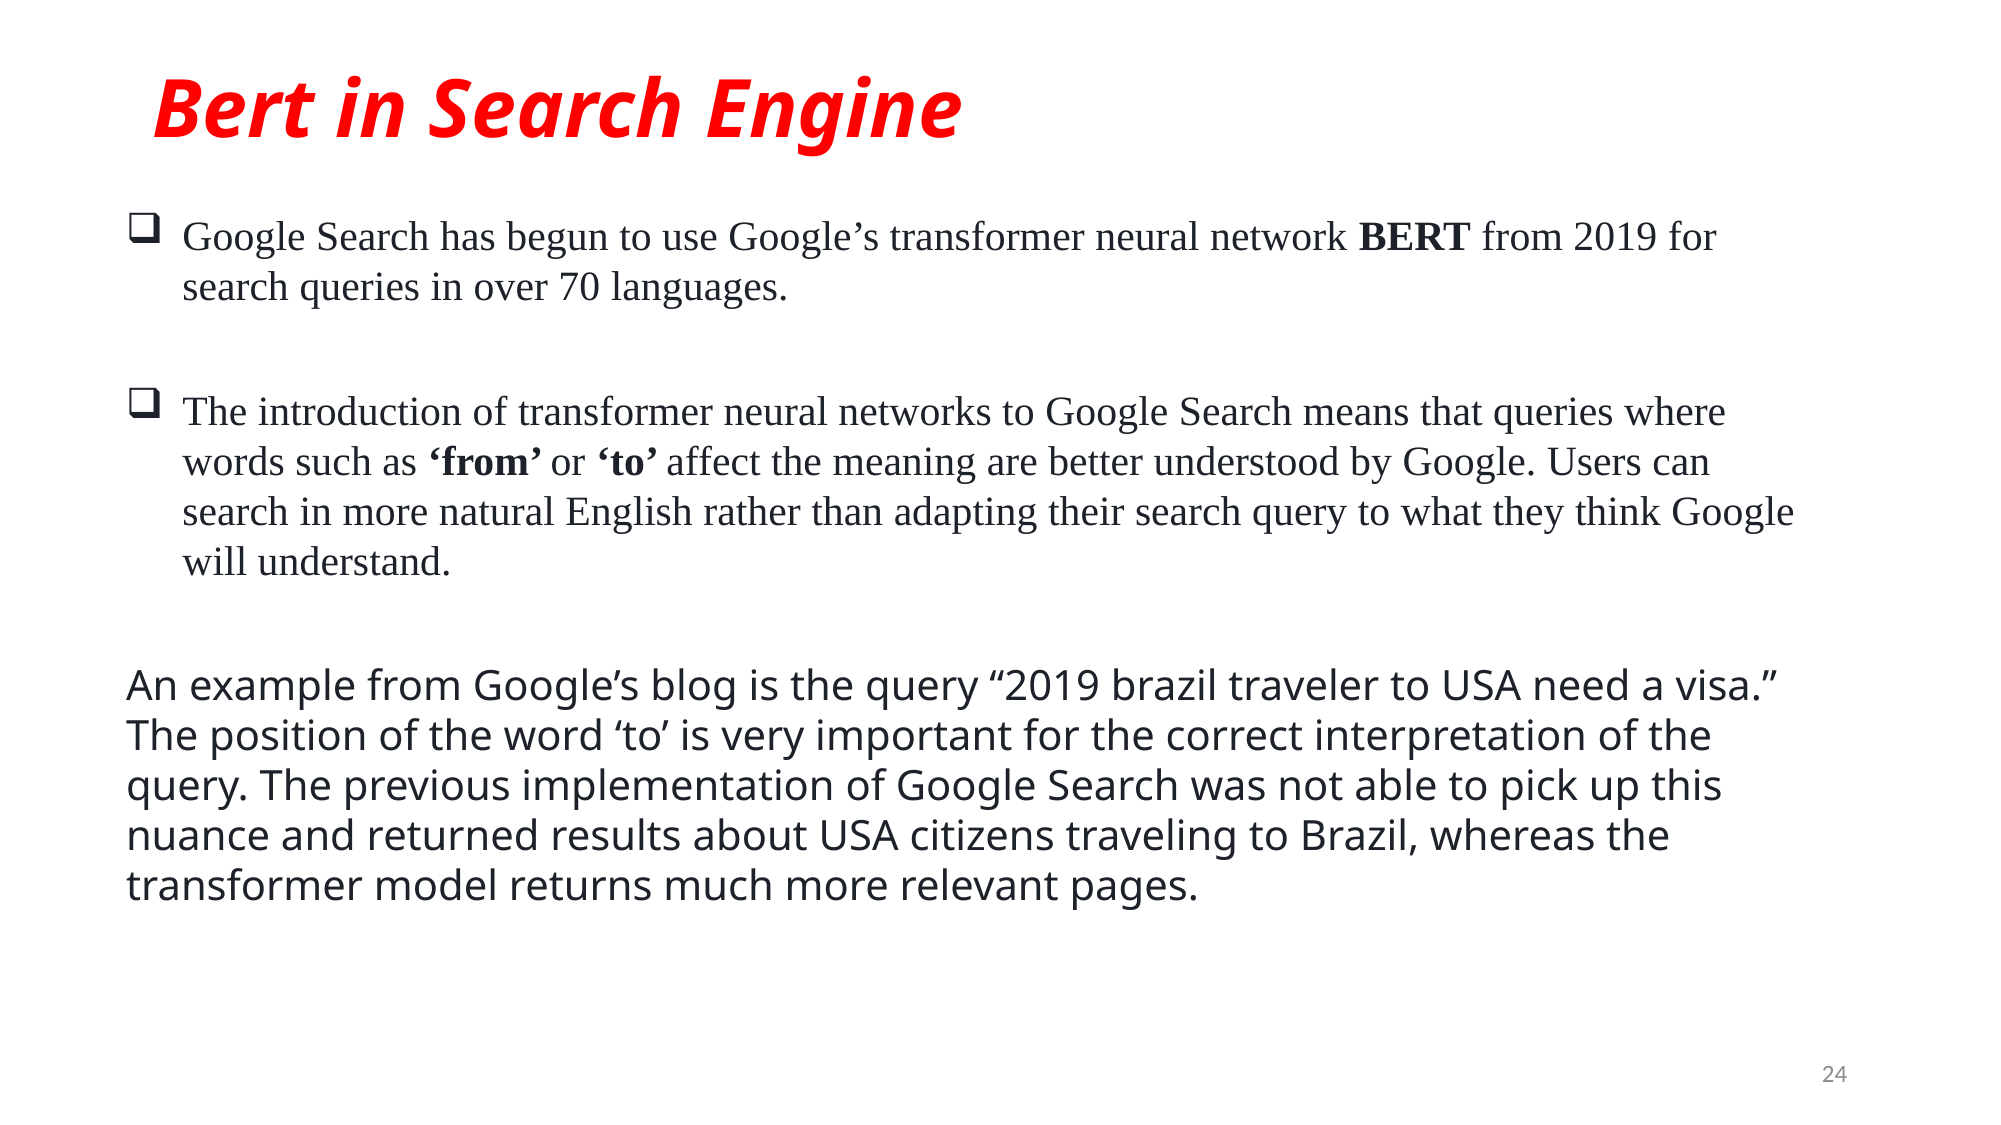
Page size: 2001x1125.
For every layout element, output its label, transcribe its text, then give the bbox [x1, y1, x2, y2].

text_box Google Search has begun to use Google’s transformer neural network BERT from 2019 for search queries in over 70 languages. The introduction of transformer neural networks to Google Search means that queries where words such as ‘from’ or ‘to’ affect the meaning are better understood by Google. Users can search in more natural English rather than adapting their search query to what they think Google will understand. An example from Google’s blog is the query “2019 brazil traveler to USA need a visa.” The position of the word ‘to’ is very important for the correct interpretation of the query. The previous implementation of Google Search was not able to pick up this nuance and returned results about USA citizens traveling to Brazil, whereas the transformer model returns much more relevant pages. [111, 201, 1832, 917]
slide_number 24 [1412, 1042, 1863, 1103]
title Bert in Search Engine [137, 59, 1863, 163]
